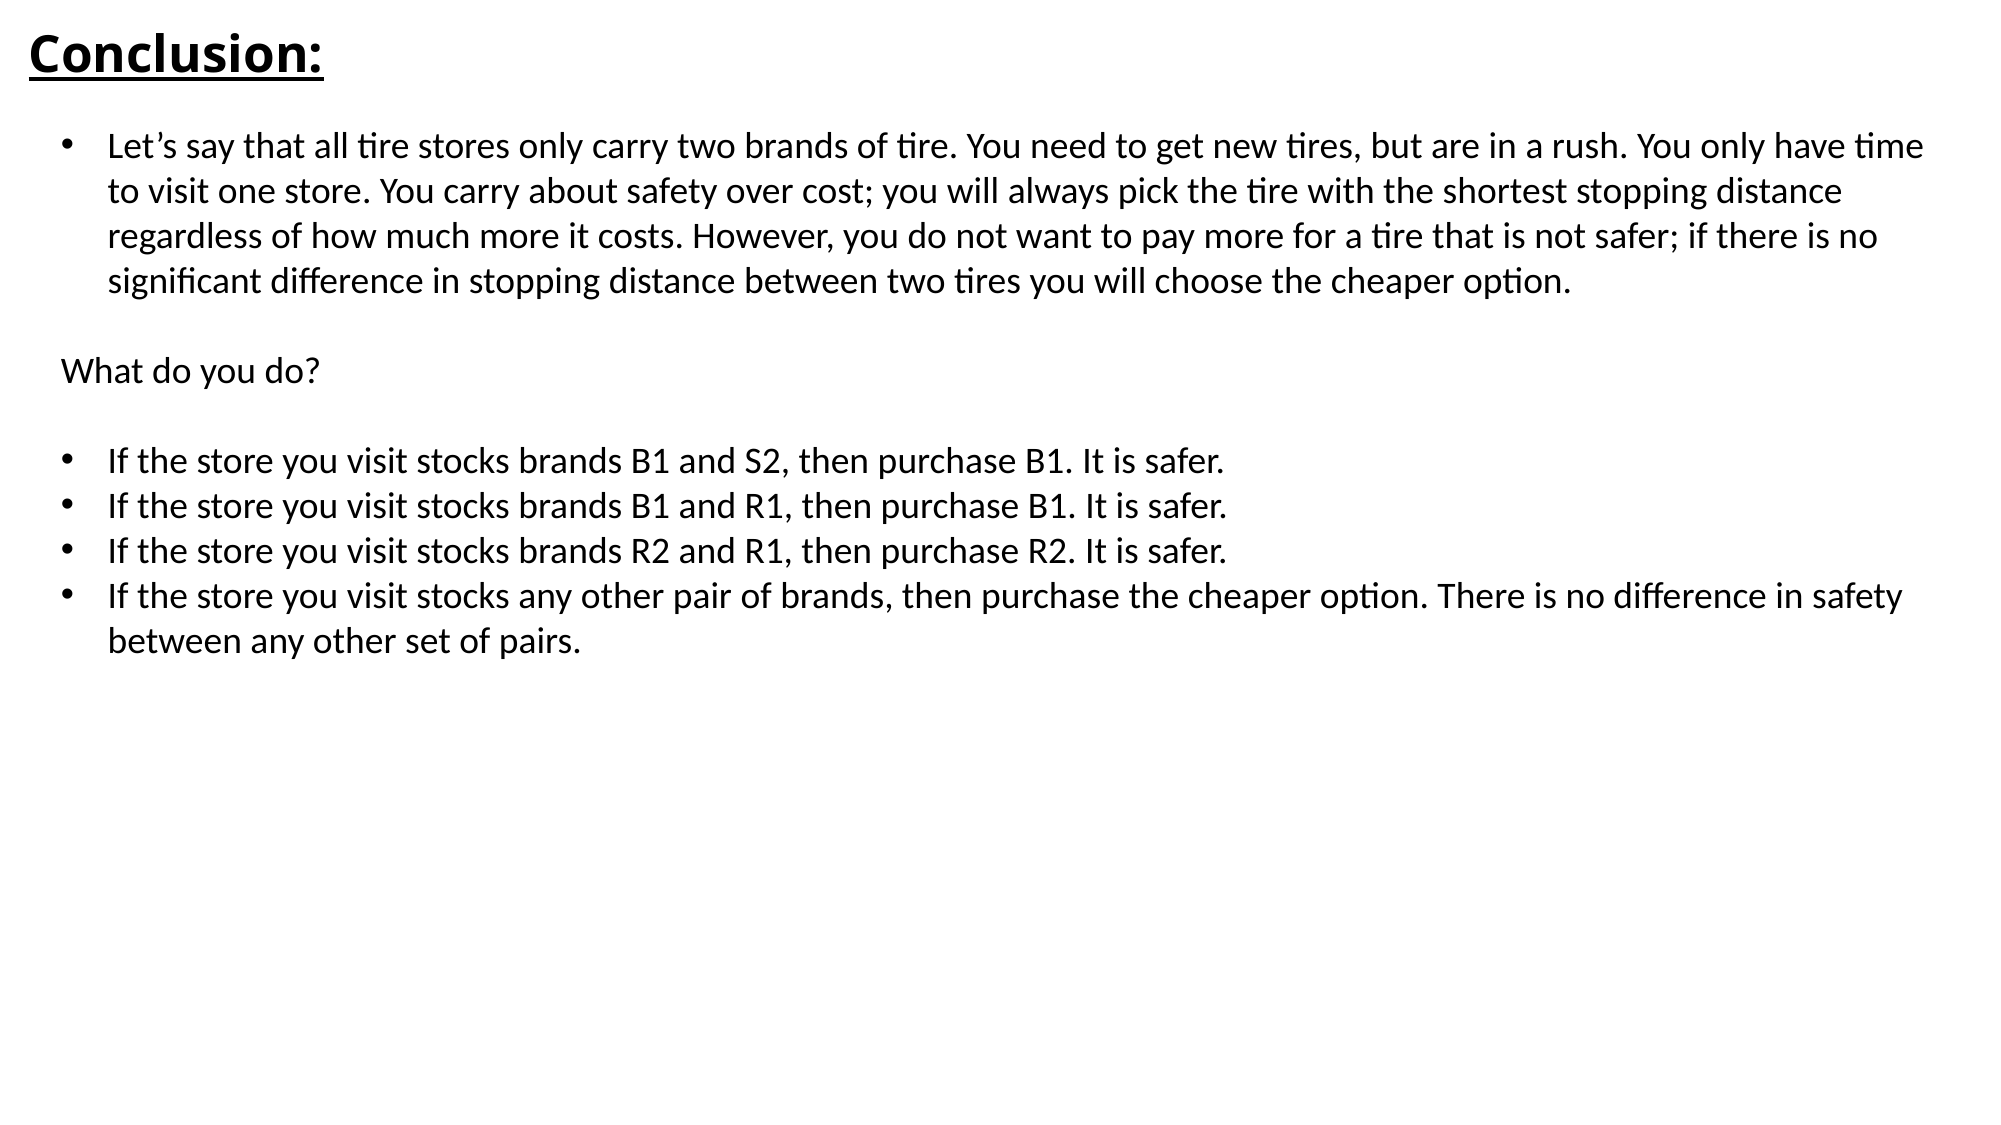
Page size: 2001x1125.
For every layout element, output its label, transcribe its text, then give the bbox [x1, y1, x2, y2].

title Conclusion: [13, 21, 1855, 92]
text_box Let’s say that all tire stores only carry two brands of tire. You need to get new tires, but are in a rush. You only have time to visit one store. You carry about safety over cost; you will always pick the tire with the shortest stopping distance regardless of how much more it costs. However, you do not want to pay more for a tire that is not safer; if there is no significant difference in stopping distance between two tires you will choose the cheaper option. What do you do? If the store you visit stocks brands B1 and S2, then purchase B1. It is safer. If the store you visit stocks brands B1 and R1, then purchase B1. It is safer. If the store you visit stocks brands R2 and R1, then purchase R2. It is safer. If the store you visit stocks any other pair of brands, then purchase the cheaper option. There is no difference in safety between any other set of pairs. [46, 113, 1960, 758]
